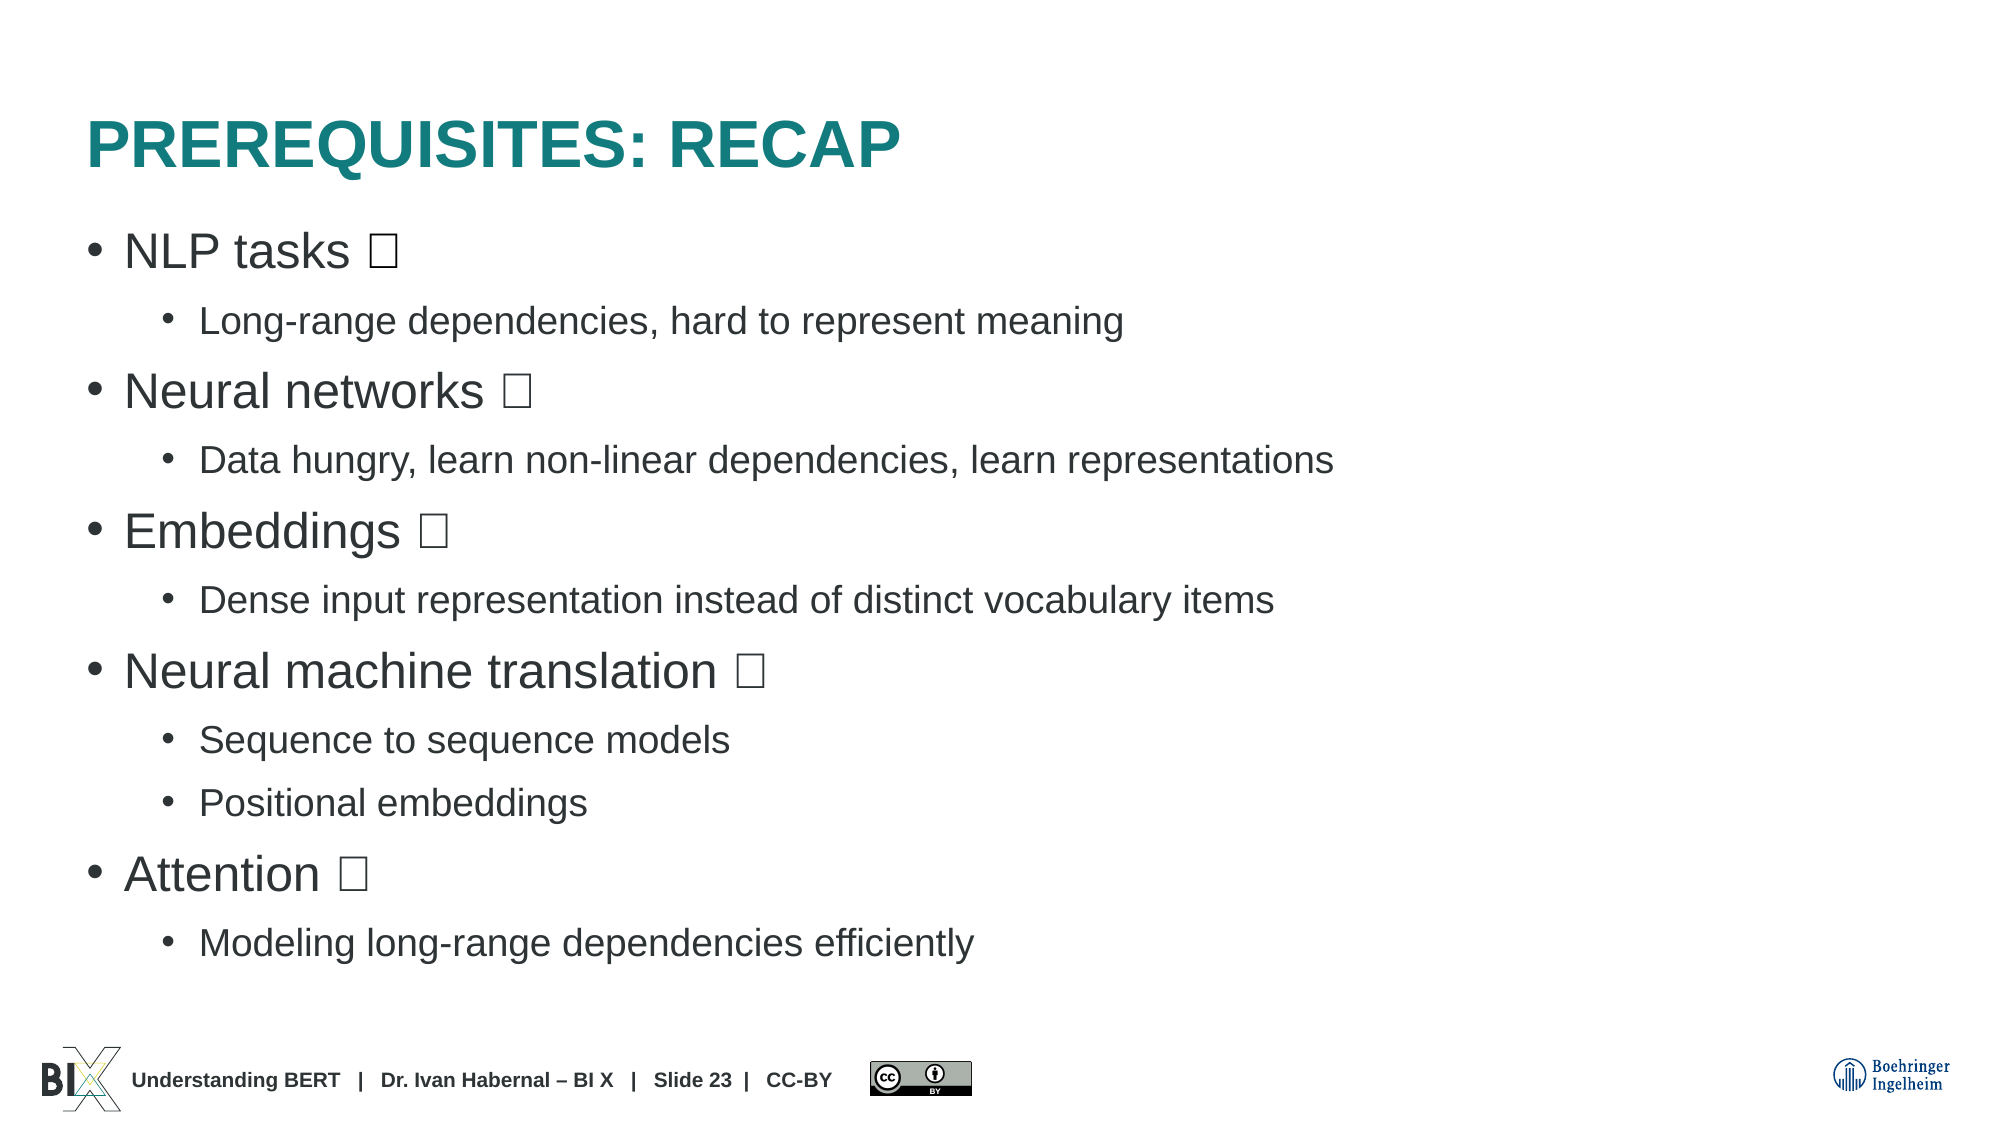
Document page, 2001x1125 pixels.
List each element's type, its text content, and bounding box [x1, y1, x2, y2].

picture [870, 1061, 972, 1096]
list NLP tasks ✅ Long-range dependencies, hard to represent meaning Neural networks ✅ Data hungry, learn non-linear dependencies, learn representations Embeddings ✅ Dense input representation instead of distinct vocabulary items Neural machine translation ✅ Sequence to sequence models Positional embeddings Attention ✅ Modeling long-range dependencies efficiently [71, 211, 1915, 1005]
title Prerequisites: Recap [71, 0, 1915, 190]
